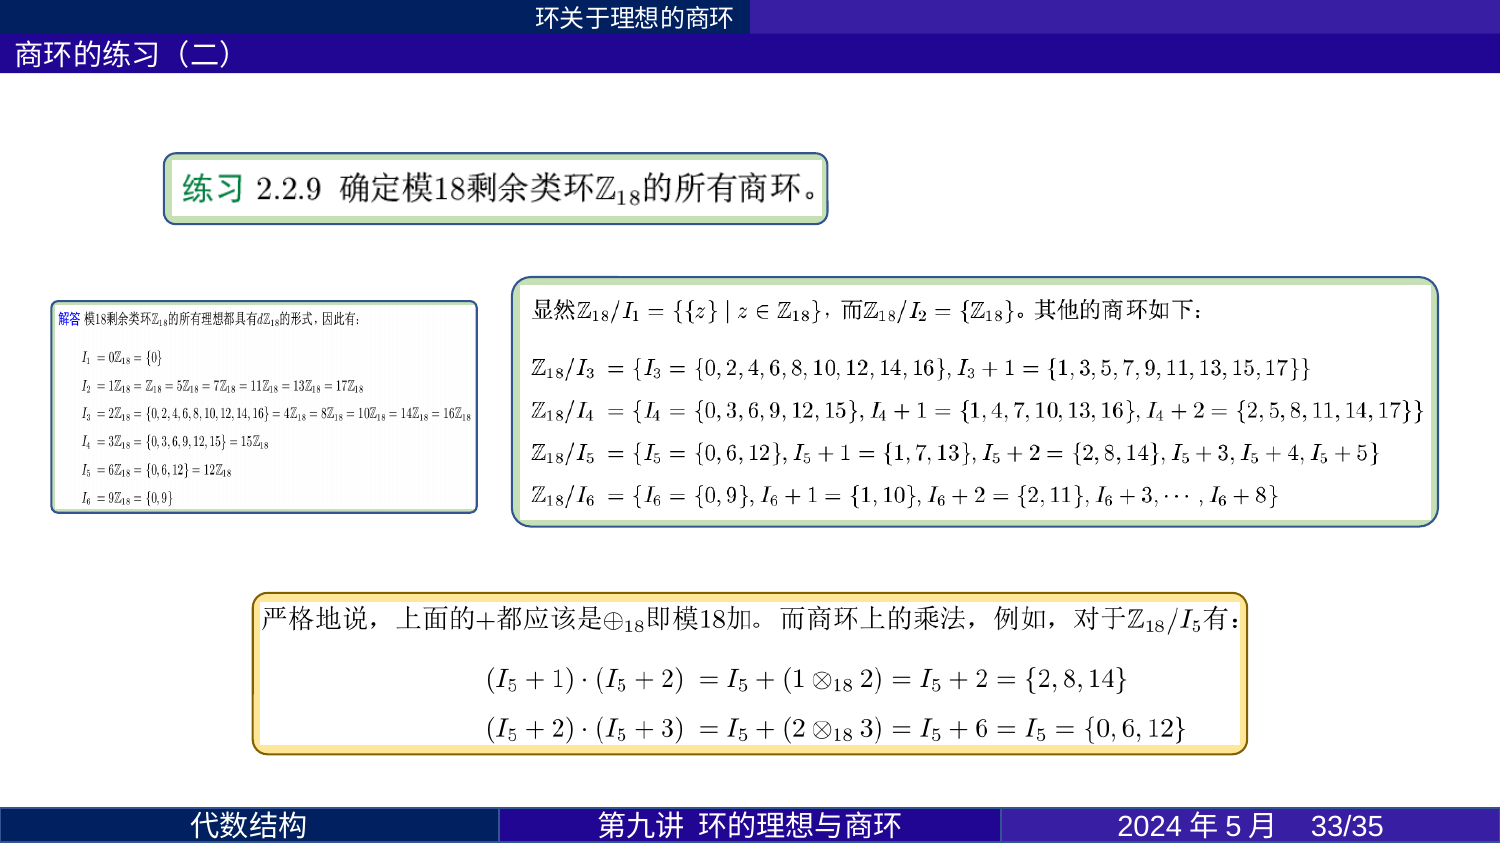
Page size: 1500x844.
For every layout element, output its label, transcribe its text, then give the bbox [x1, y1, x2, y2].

text_box 环关于理想的商环 [0, 0, 749, 33]
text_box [51, 301, 477, 513]
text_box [252, 592, 1248, 755]
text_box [163, 153, 828, 225]
text_box 2024年5月 33/35 [1000, 807, 1500, 843]
text_box 代数结构 [0, 807, 498, 843]
text_box 商环的练习（二） [0, 33, 1500, 74]
text_box [749, 0, 1500, 33]
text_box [511, 277, 1438, 527]
text_box 第九讲 环的理想与商环 [498, 807, 1000, 843]
